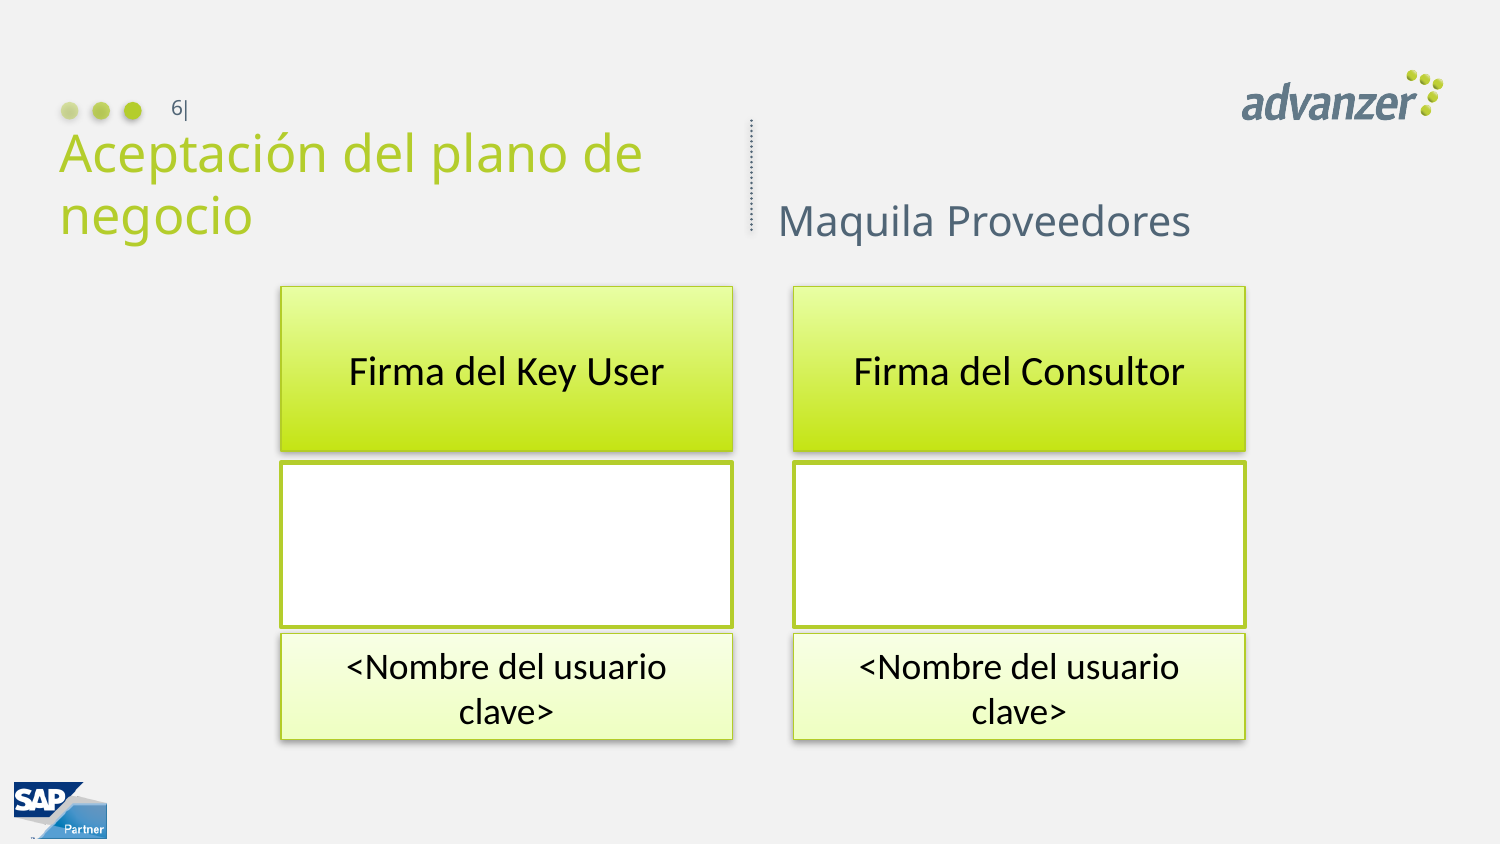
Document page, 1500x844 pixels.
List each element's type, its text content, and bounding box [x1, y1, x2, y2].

slide_number 6 [128, 86, 198, 132]
text_box Firma del Consultor [793, 286, 1246, 452]
list Maquila Proveedores [762, 111, 1425, 253]
picture [1218, 58, 1467, 132]
title Aceptación del plano de negocio [44, 112, 733, 253]
text_box [279, 460, 734, 629]
text_box [792, 460, 1247, 629]
text_box <Nombre del usuario clave> [793, 633, 1246, 740]
text_box <Nombre del usuario clave> [280, 633, 733, 740]
text_box Firma del Key User [280, 286, 733, 452]
picture [14, 782, 107, 839]
